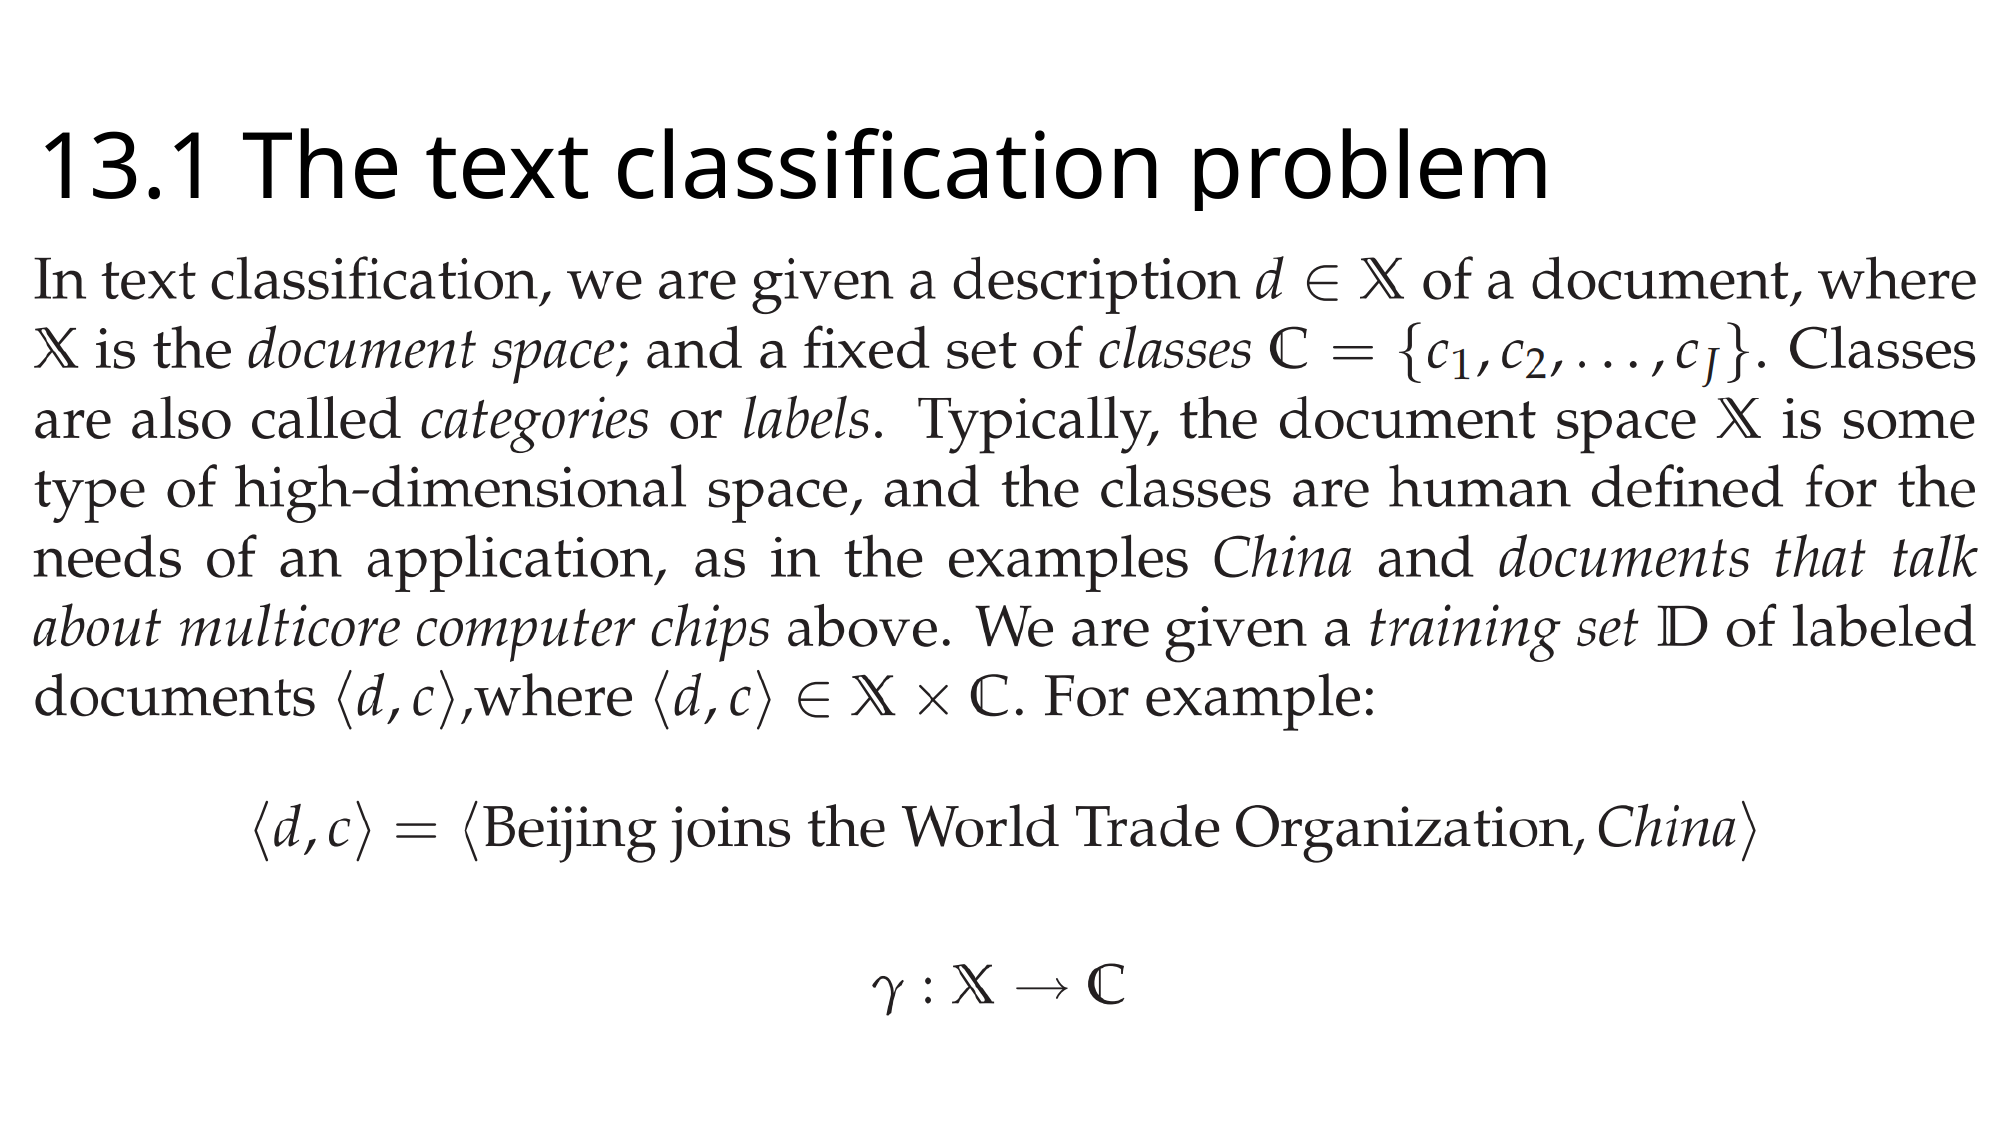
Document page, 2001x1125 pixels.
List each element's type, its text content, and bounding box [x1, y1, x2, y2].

title 13.1 The text classification problem [22, 59, 1979, 210]
picture [0, 210, 2000, 1043]
